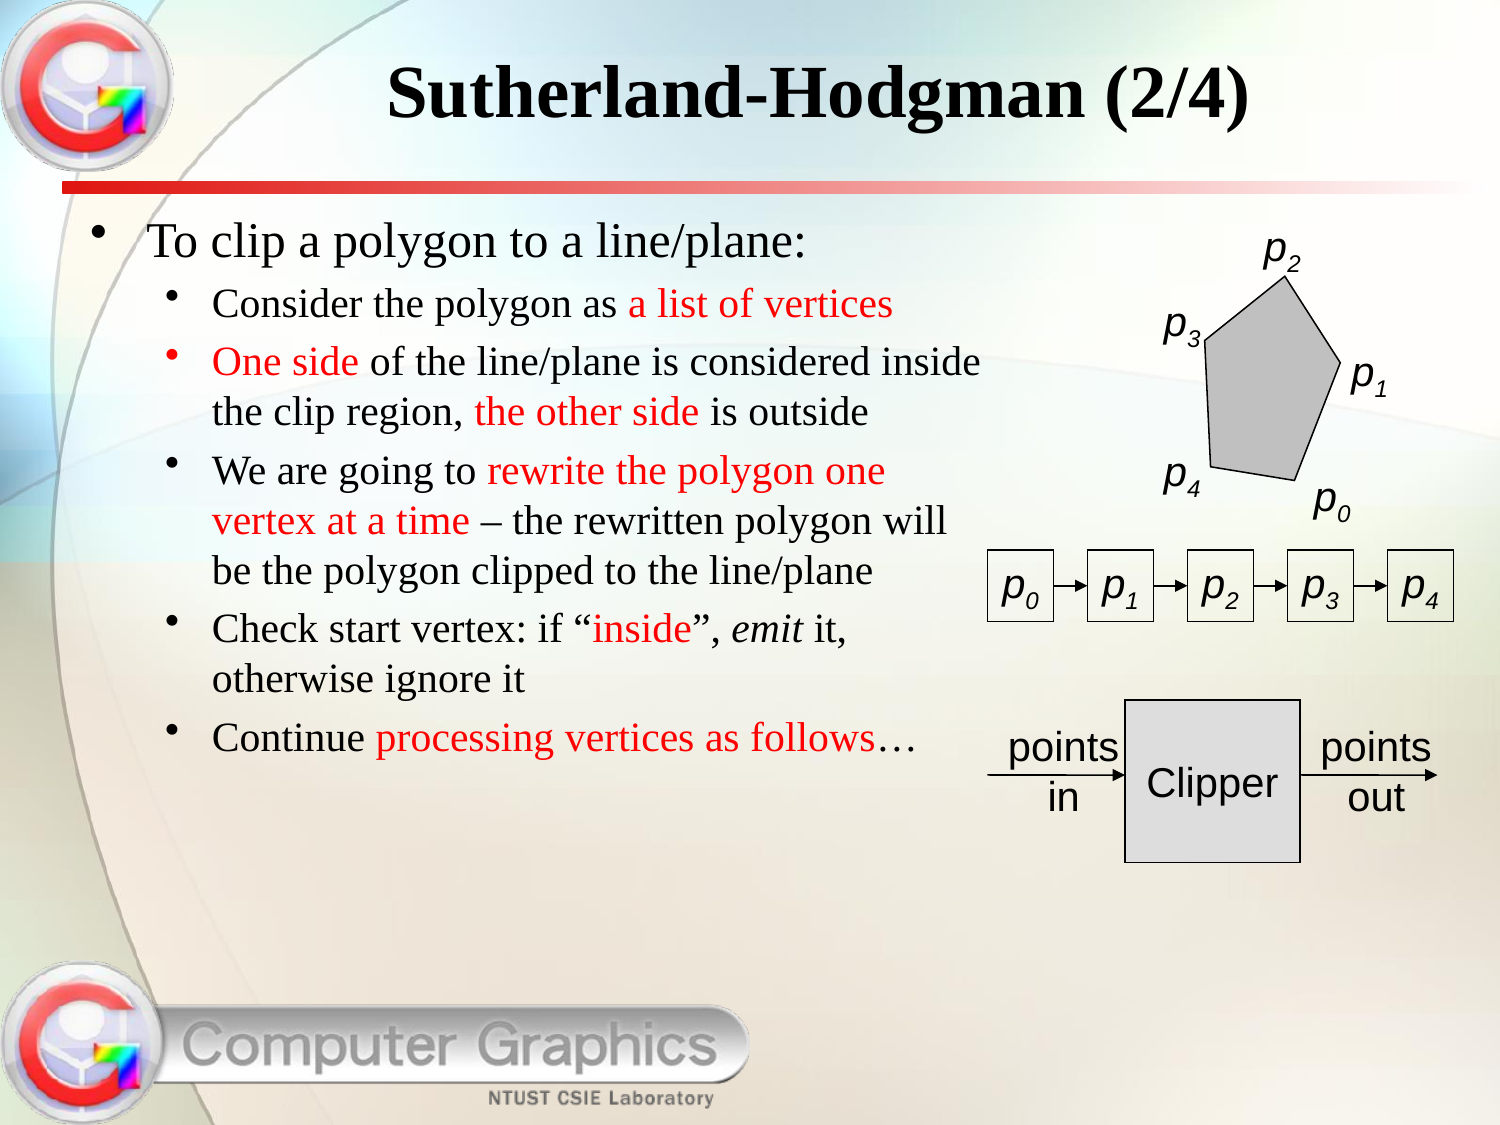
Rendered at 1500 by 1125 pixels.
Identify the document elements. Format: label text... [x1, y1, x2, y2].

text_box p3 [1149, 287, 1216, 360]
text_box p4 [1149, 437, 1216, 510]
text_box p0 [987, 549, 1054, 622]
text_box p2 [1249, 212, 1316, 285]
text_box p0 [1299, 462, 1366, 535]
list To clip a polygon to a line/plane: Consider the polygon as a list of vertices One side of the line/plane is considered inside the clip region, the other side is outside We are going to rewrite the polygon one vertex at a time – the rewritten polygon will be the polygon clipped to the line/plane Check start vertex: if “inside”, emit it, otherwise ignore it Continue processing vertices as follows… [75, 200, 1000, 913]
text_box [1205, 285, 1336, 481]
text_box points in [987, 712, 1141, 828]
text_box p2 [1187, 549, 1254, 622]
text_box p1 [1087, 549, 1154, 622]
text_box p4 [1387, 549, 1454, 622]
text_box points out [1299, 712, 1453, 828]
picture [0, 0, 1500, 1125]
text_box p1 [1336, 337, 1403, 410]
title Sutherland-Hodgman (2/4) [174, 24, 1463, 150]
text_box p3 [1287, 549, 1354, 622]
text_box Clipper [1125, 699, 1300, 863]
